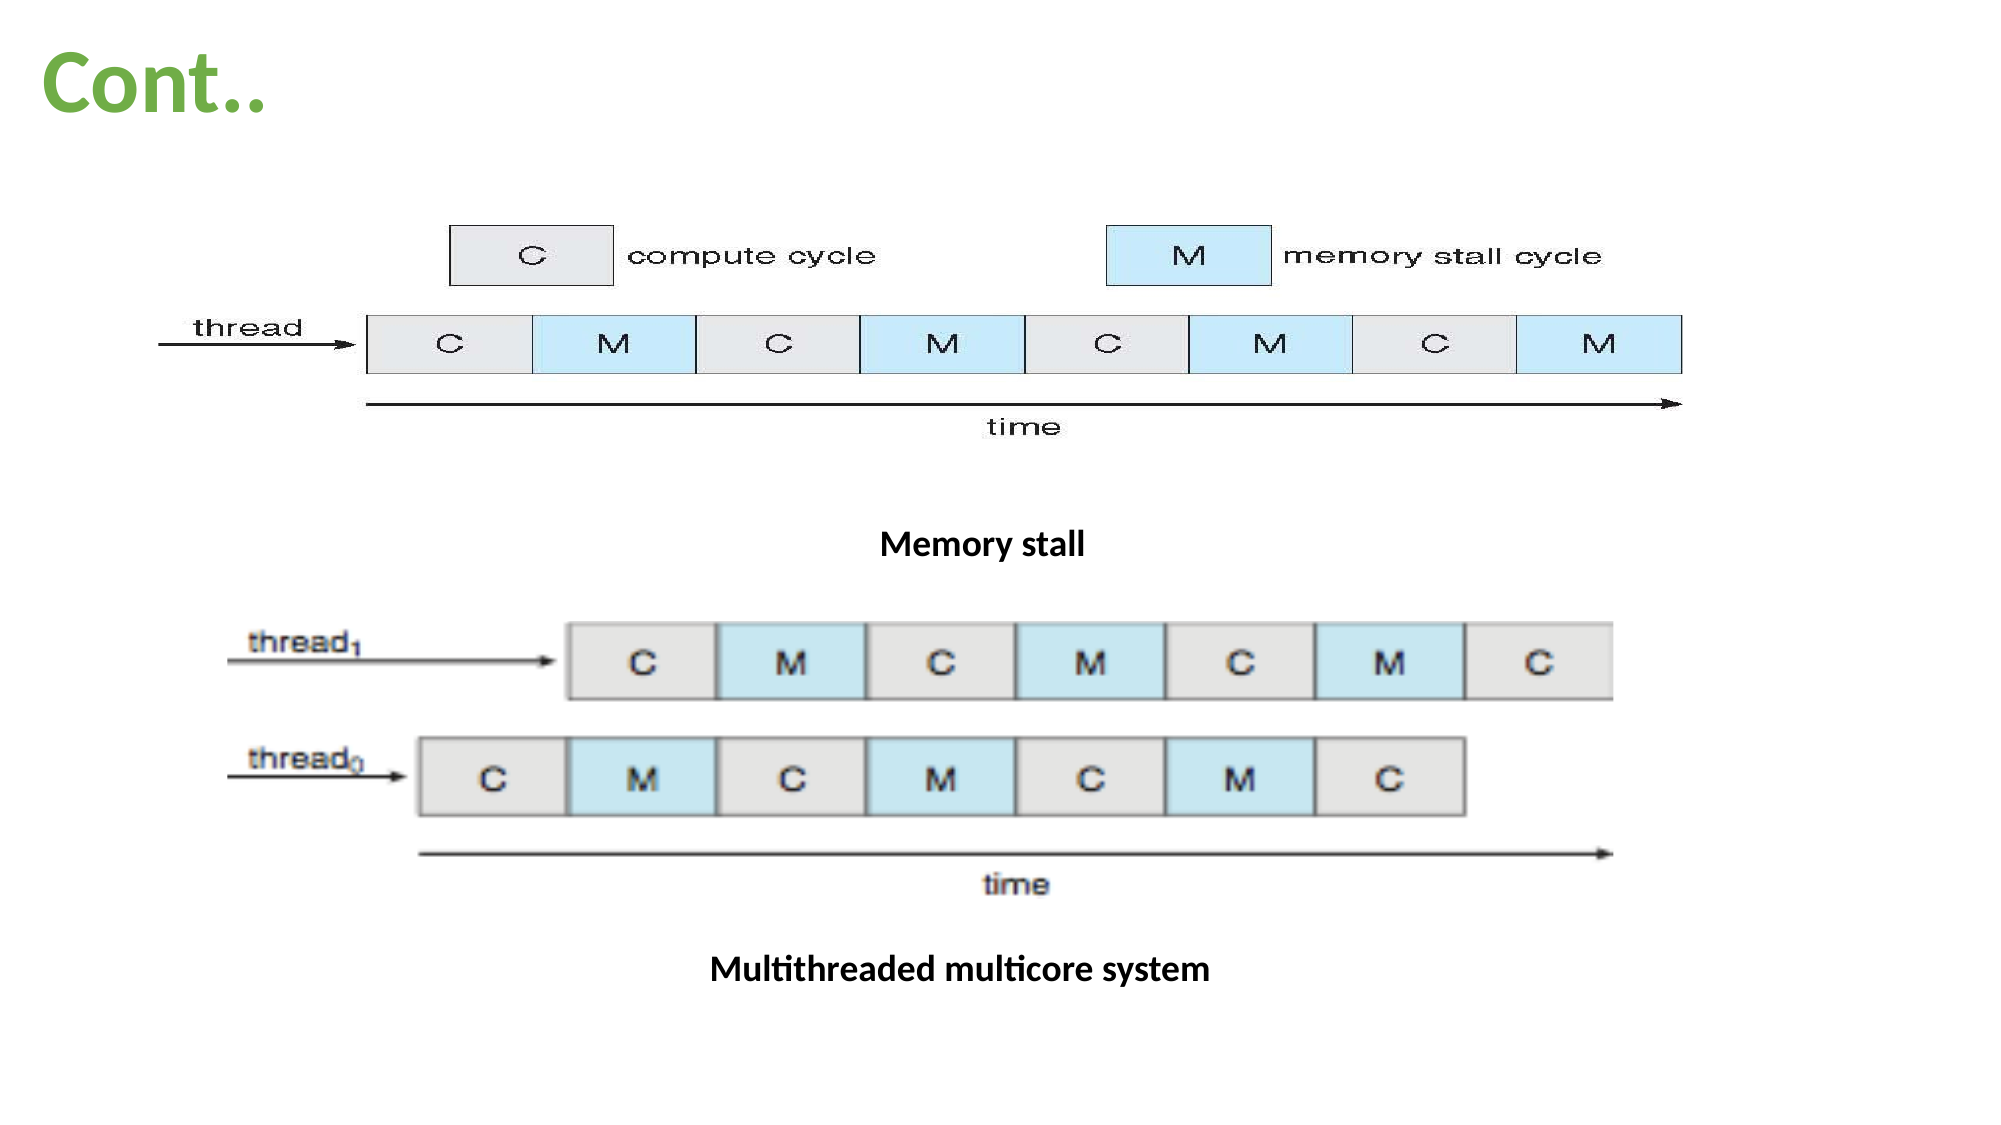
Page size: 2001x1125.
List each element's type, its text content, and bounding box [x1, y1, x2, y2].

text_box Memory stall [864, 511, 1136, 572]
title Cont.. [27, 13, 1863, 153]
text_box Multithreaded multicore system [694, 936, 1251, 997]
text_box [227, 621, 1614, 899]
text_box [158, 225, 1683, 439]
